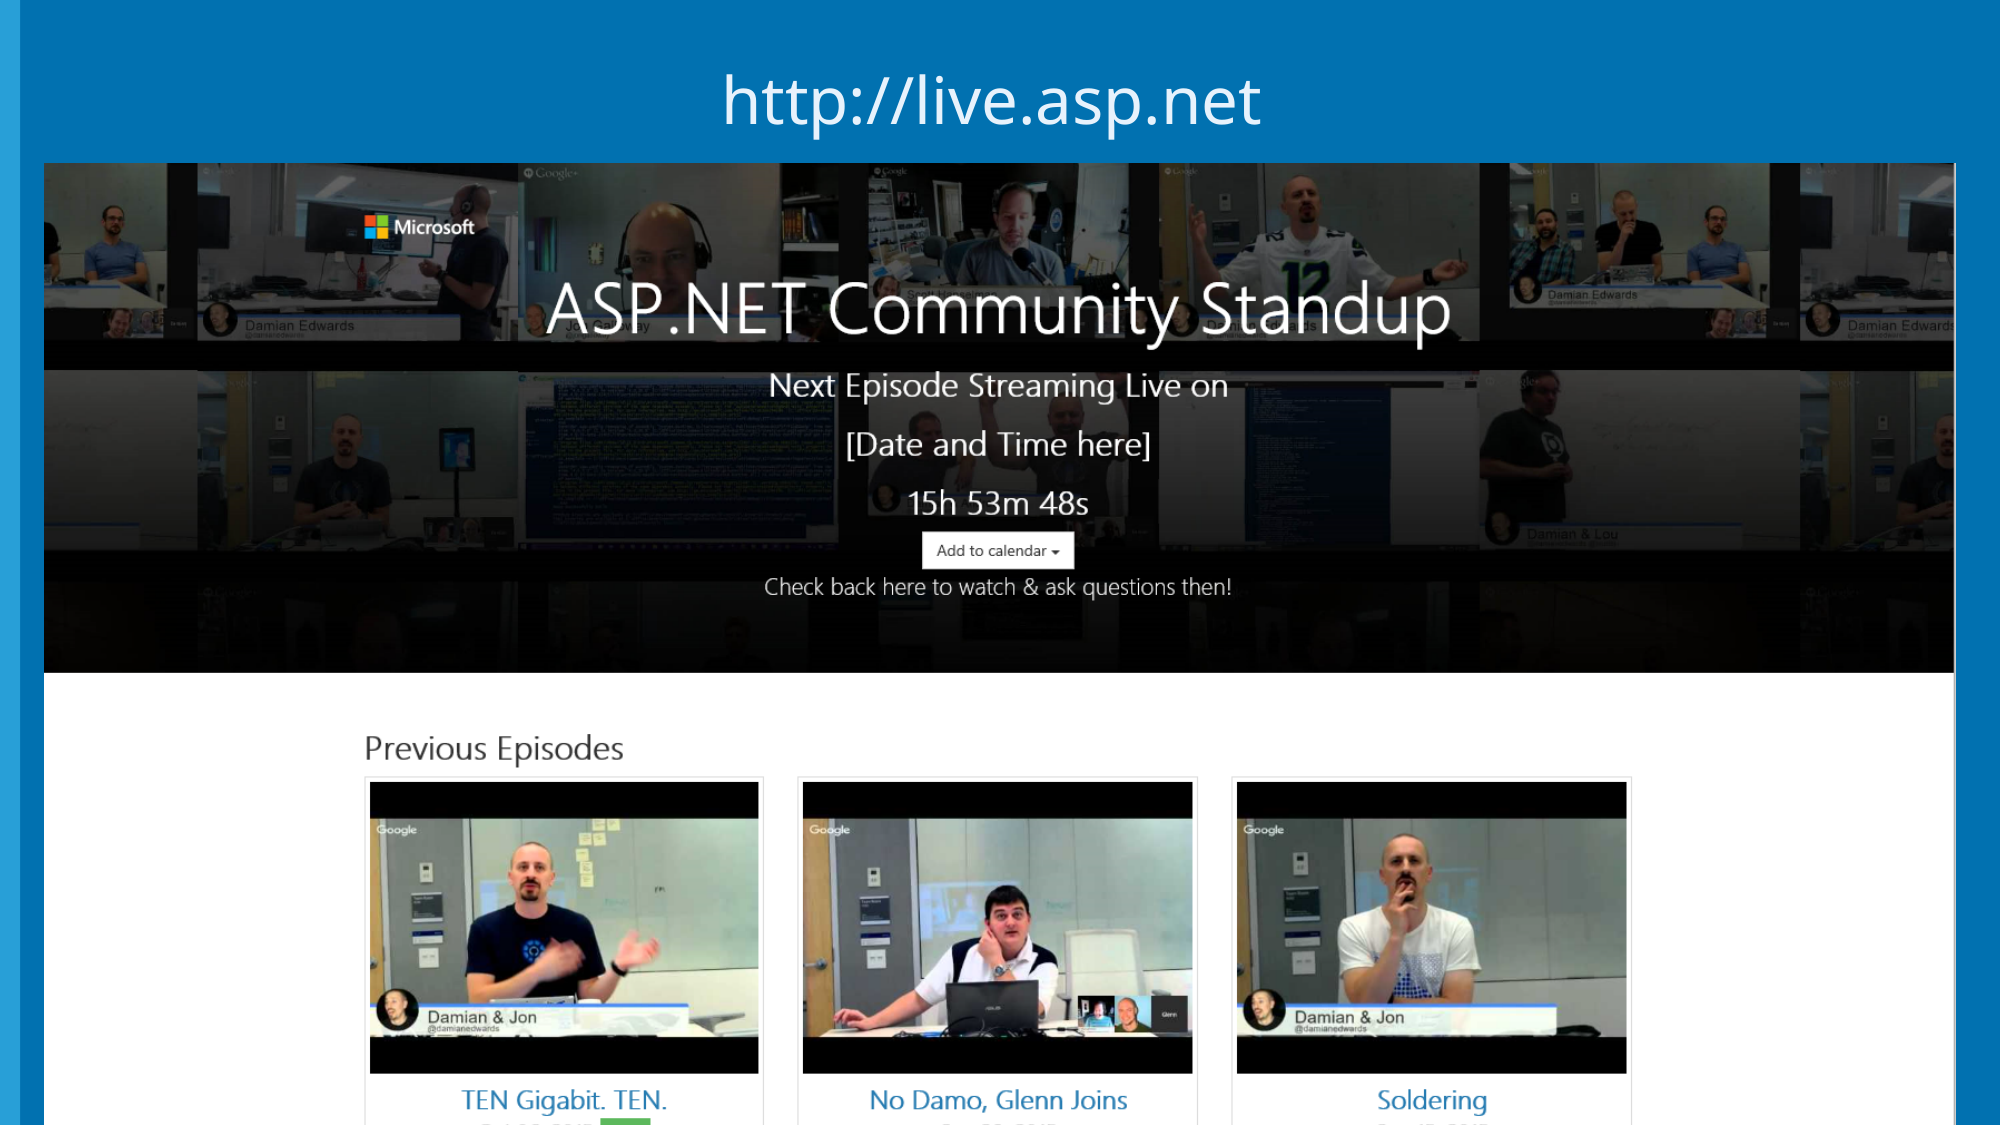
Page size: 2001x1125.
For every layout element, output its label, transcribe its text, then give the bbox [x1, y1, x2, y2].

text_box http://live.asp.net [93, 44, 1907, 163]
picture [44, 163, 1956, 1125]
